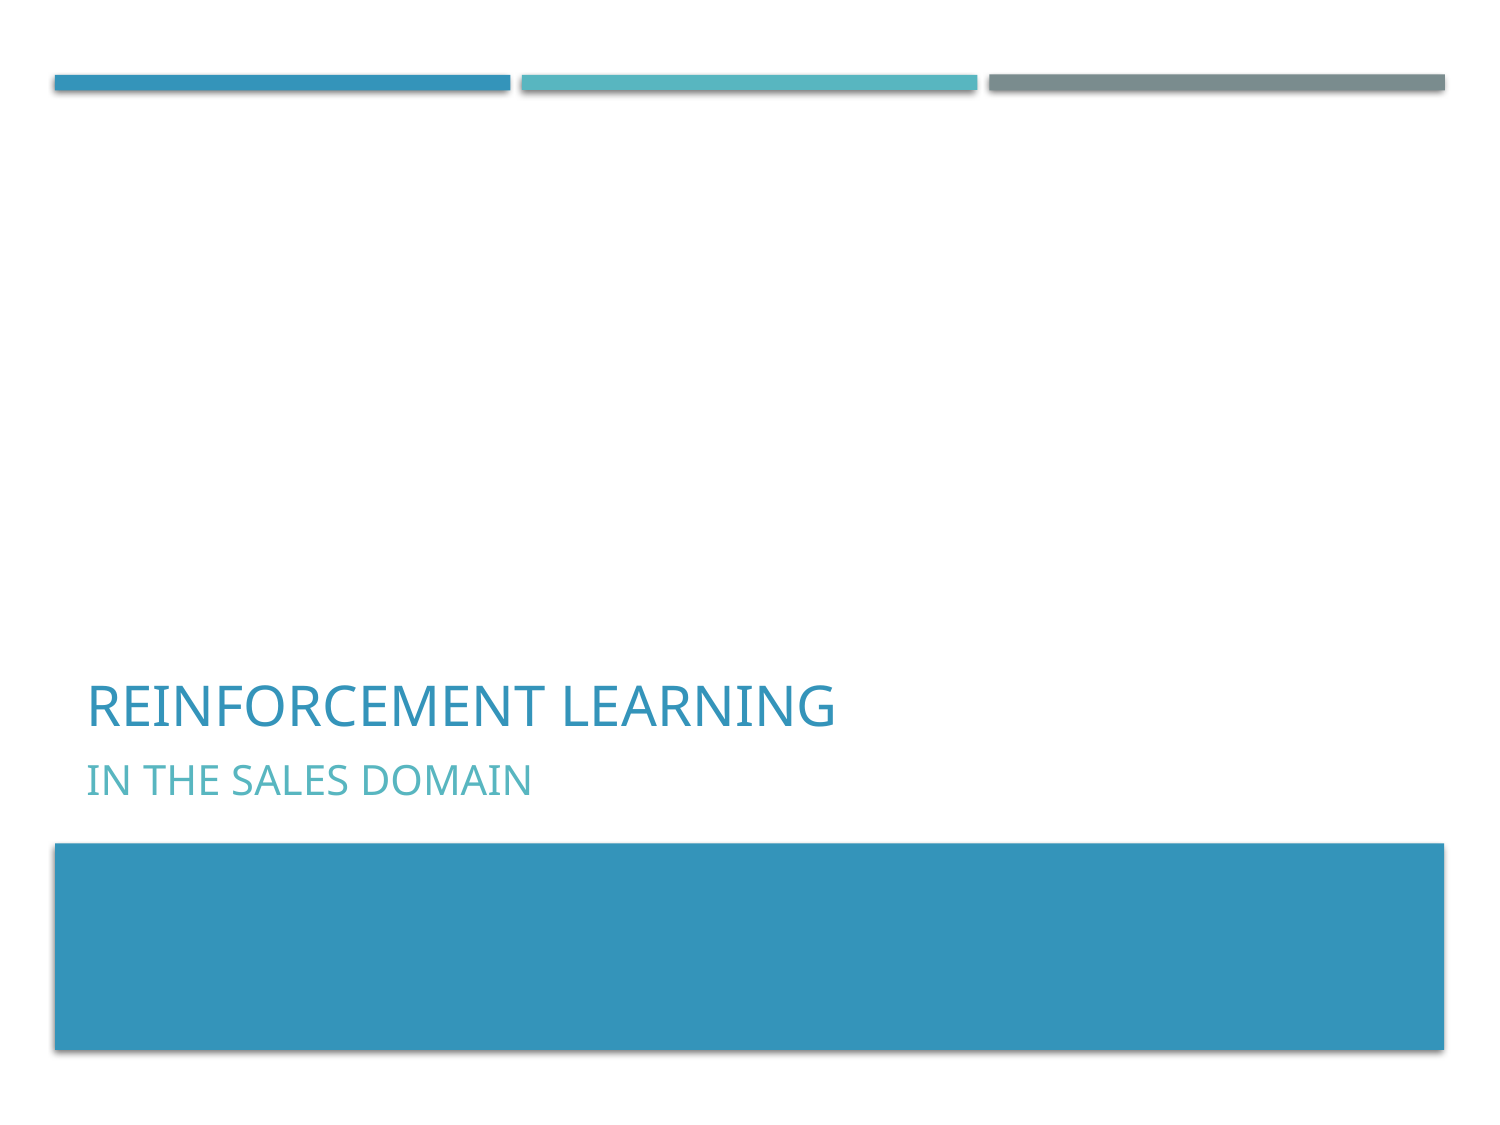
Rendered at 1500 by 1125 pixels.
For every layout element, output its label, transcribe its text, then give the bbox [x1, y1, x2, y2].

subtitle In the sales domain [71, 746, 1424, 844]
title Reinforcement learning [71, 499, 1429, 745]
